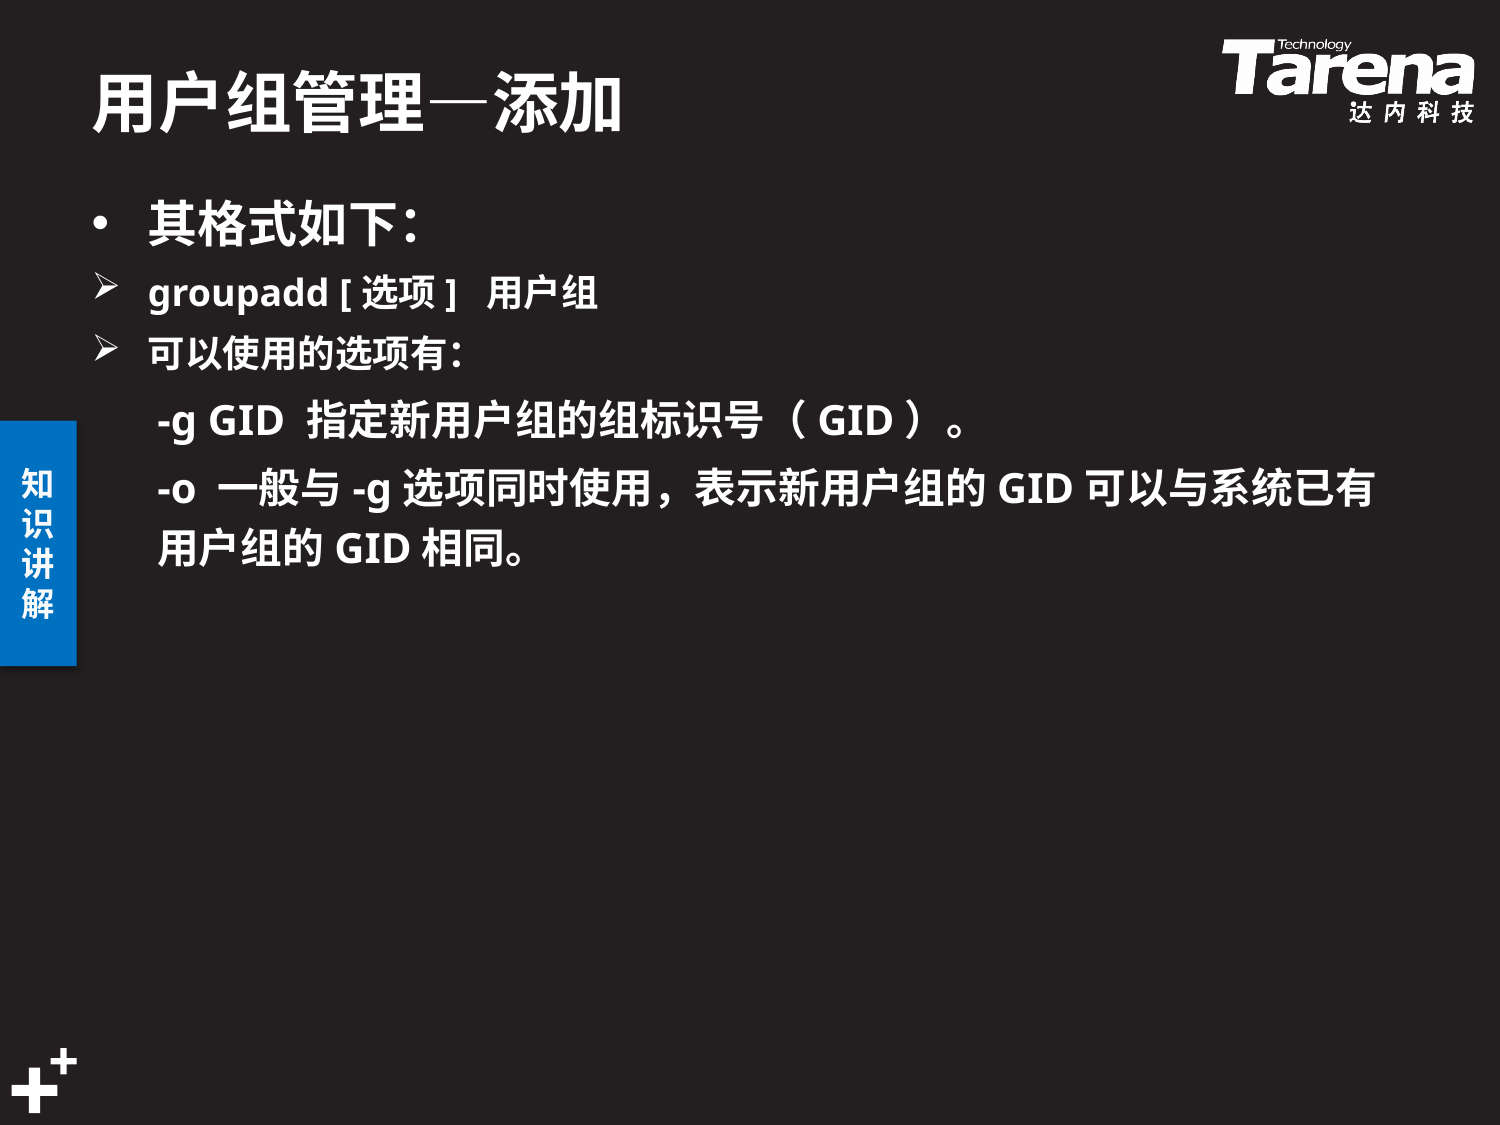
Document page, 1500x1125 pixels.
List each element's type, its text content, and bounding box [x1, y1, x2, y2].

picture [1222, 39, 1475, 123]
list 其格式如下： groupadd [选项] 用户组 可以使用的选项有： -g GID 指定新用户组的组标识号（GID）。 -o 一般与-g选项同时使用，表示新用户组的GID可以与系统已有用户组的GID相同。 [76, 172, 1400, 675]
title 用户组管理—添加 [76, 42, 1188, 160]
